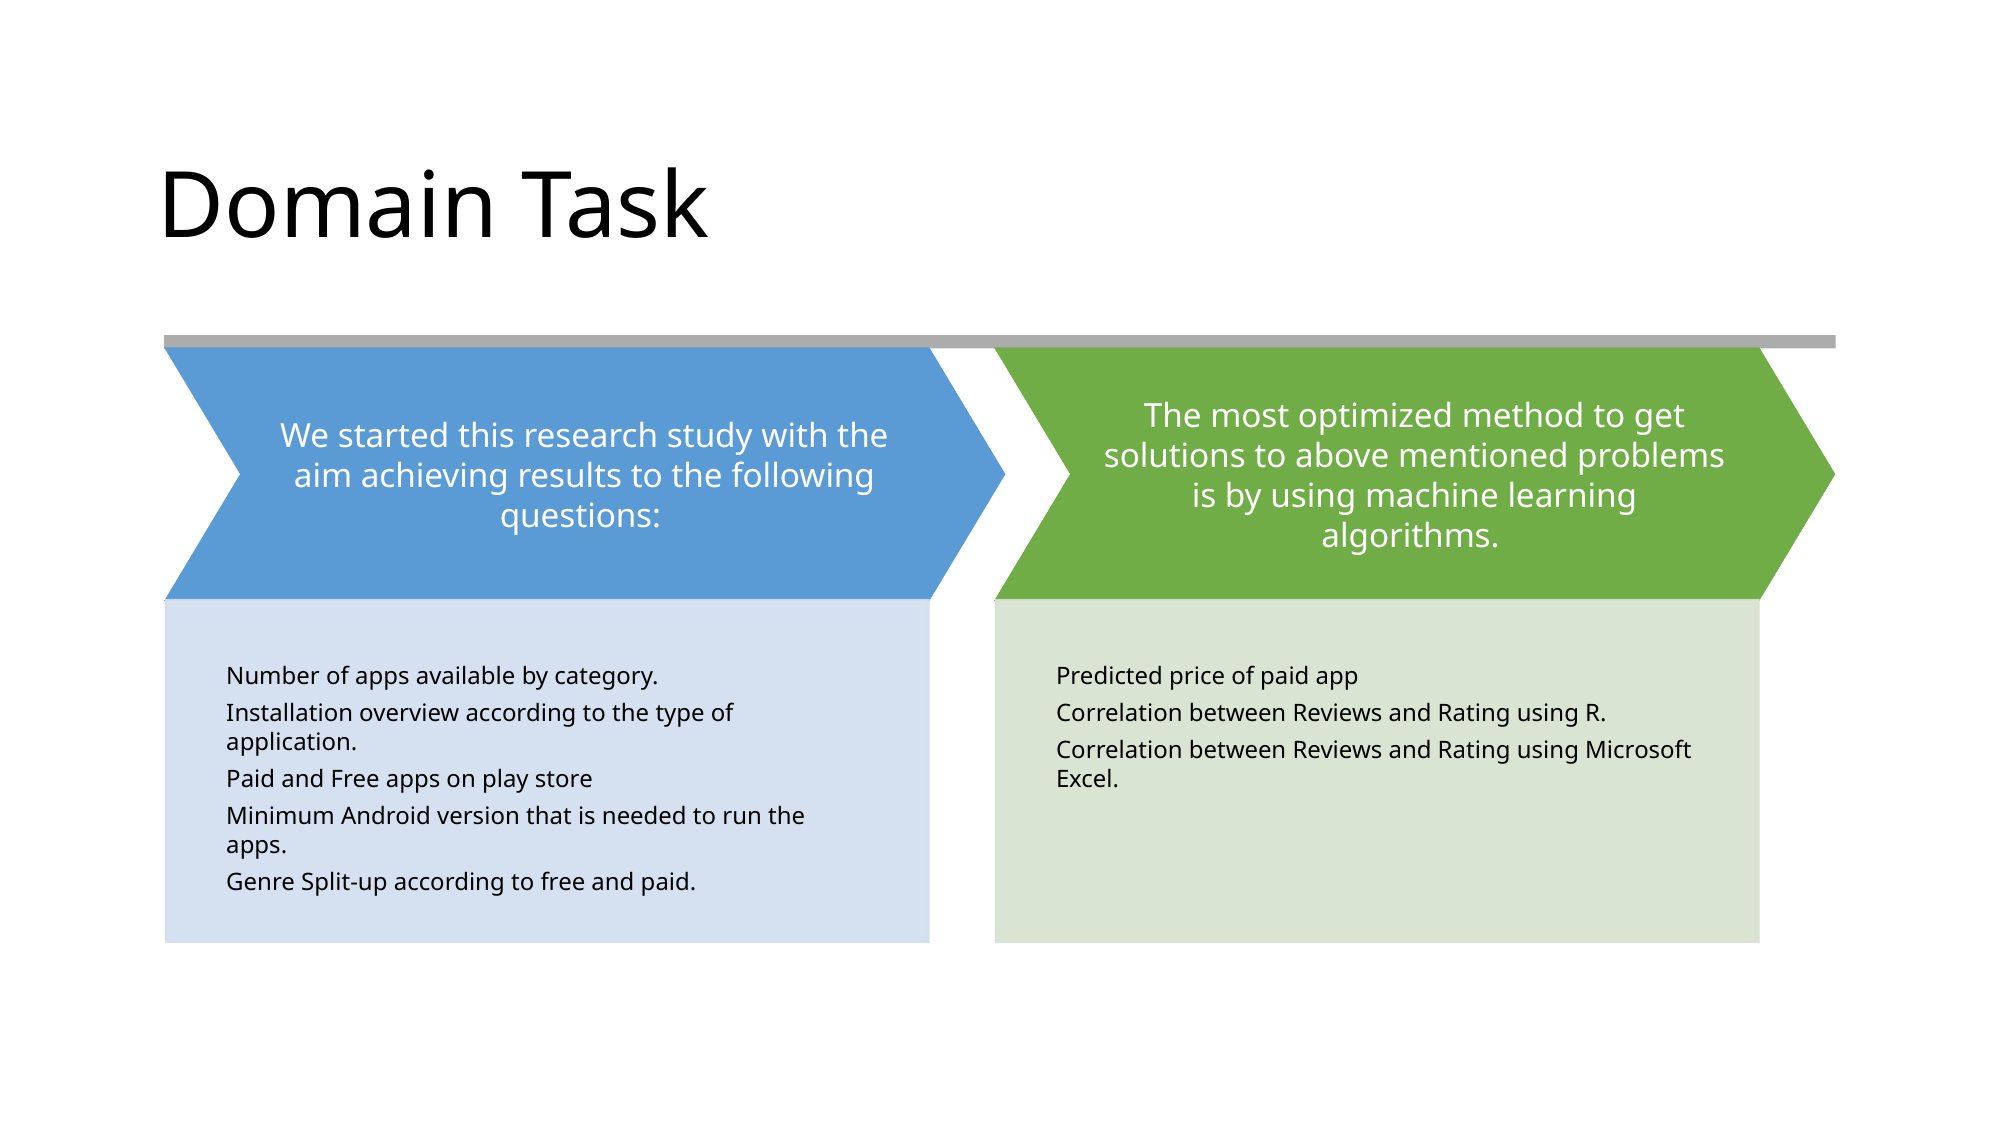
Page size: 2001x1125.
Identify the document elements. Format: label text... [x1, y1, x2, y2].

title Domain Task [142, 99, 1858, 317]
text_box [163, 334, 1837, 349]
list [164, 348, 1836, 942]
